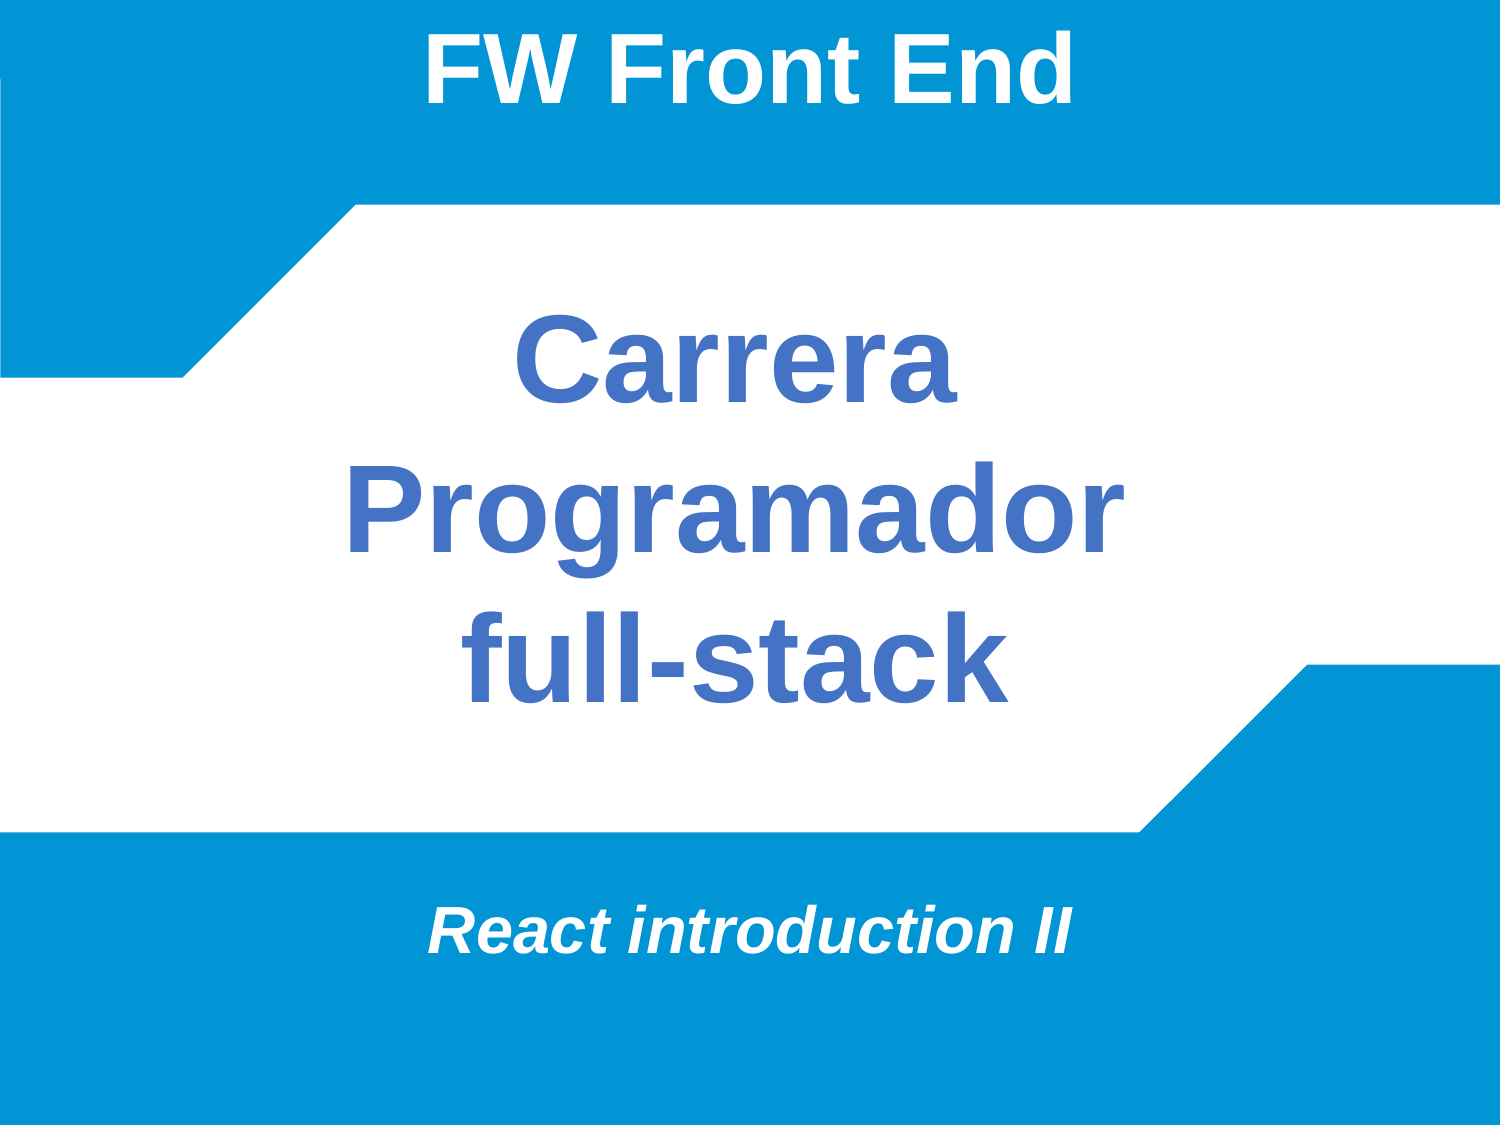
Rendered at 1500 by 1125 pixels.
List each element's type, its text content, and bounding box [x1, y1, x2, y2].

title FW Front End [15, 0, 1486, 133]
subtitle React introduction II [0, 888, 1500, 979]
